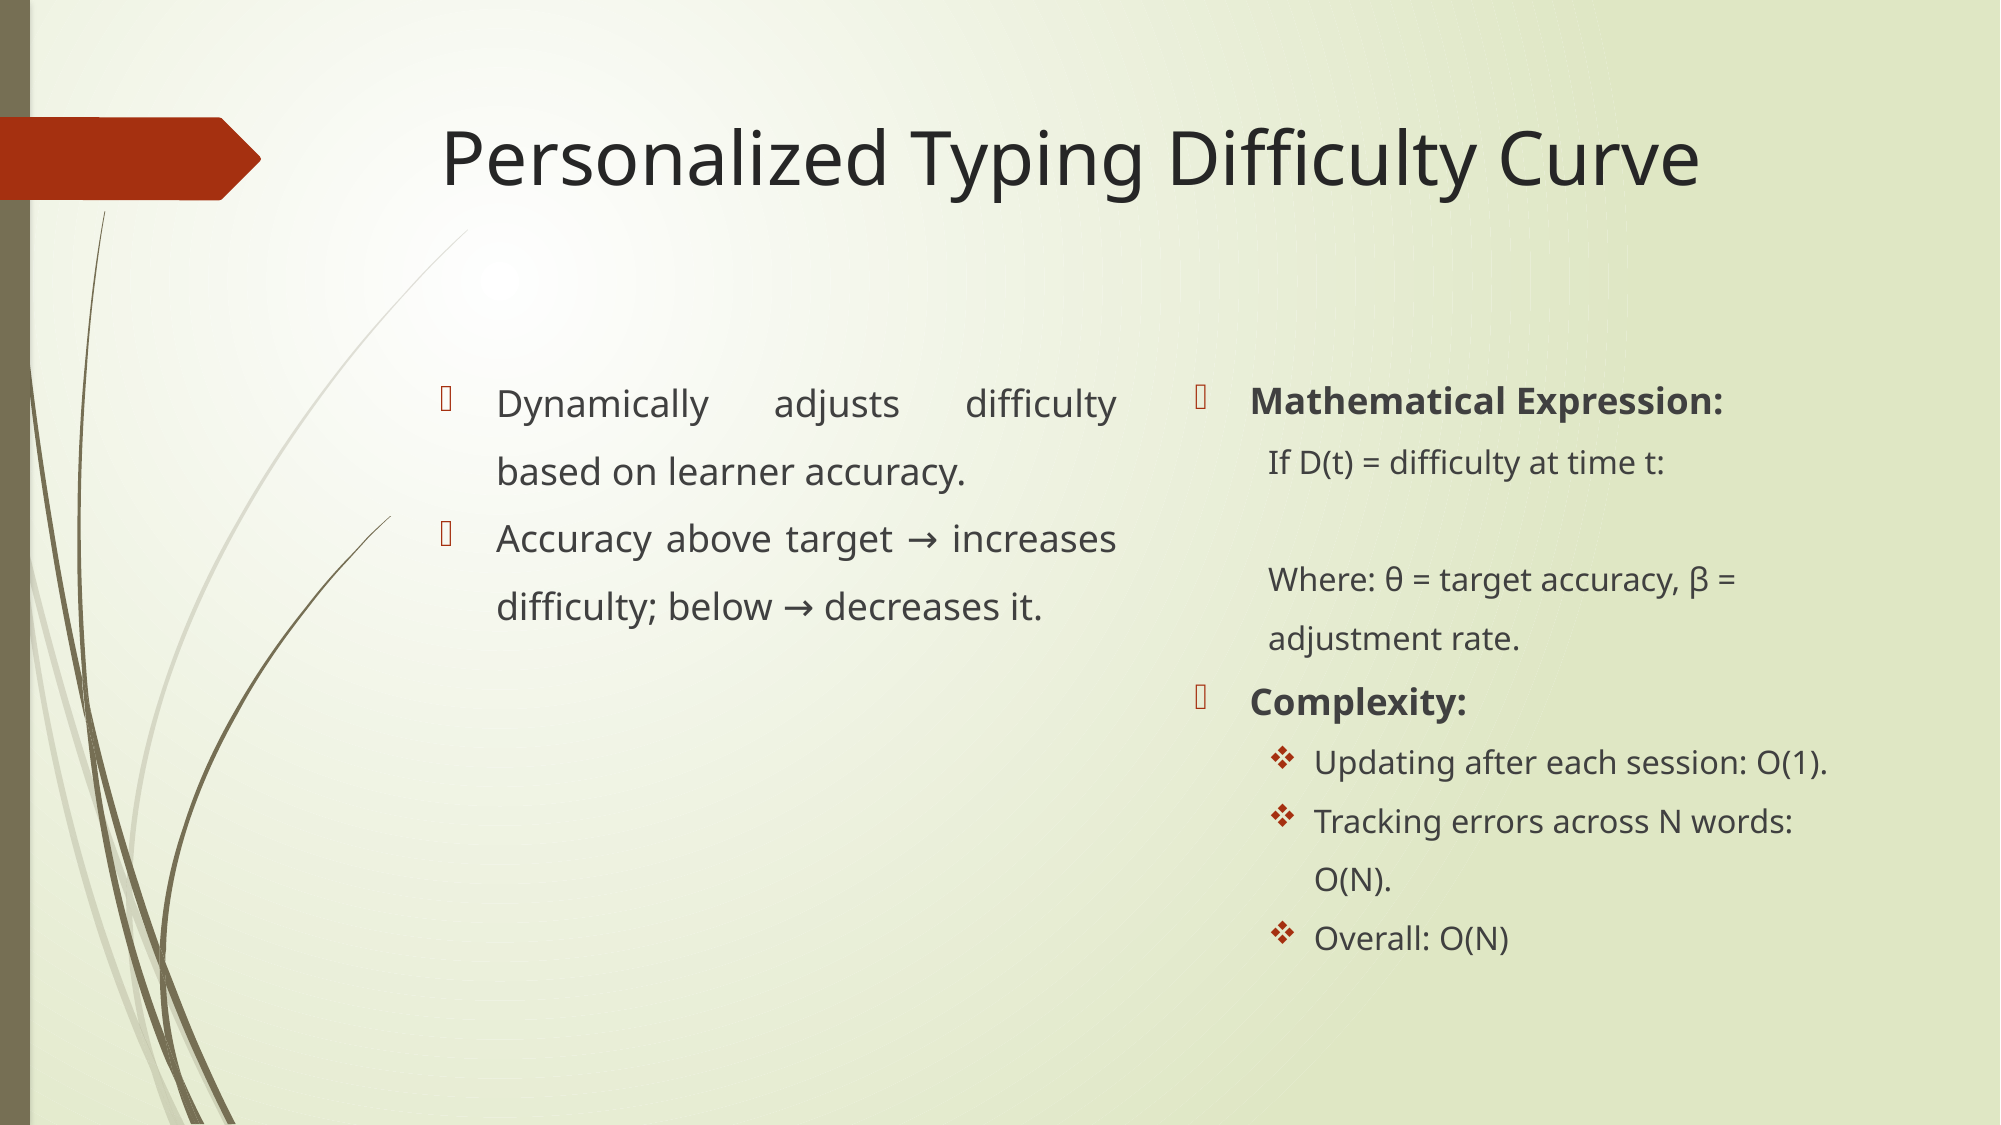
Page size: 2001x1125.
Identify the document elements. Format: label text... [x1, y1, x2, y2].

list Dynamically adjusts difficulty based on learner accuracy. Accuracy above target → increases difficulty; below → decreases it. [424, 350, 1133, 970]
title Personalized Typing Difficulty Curve [425, 102, 1888, 313]
